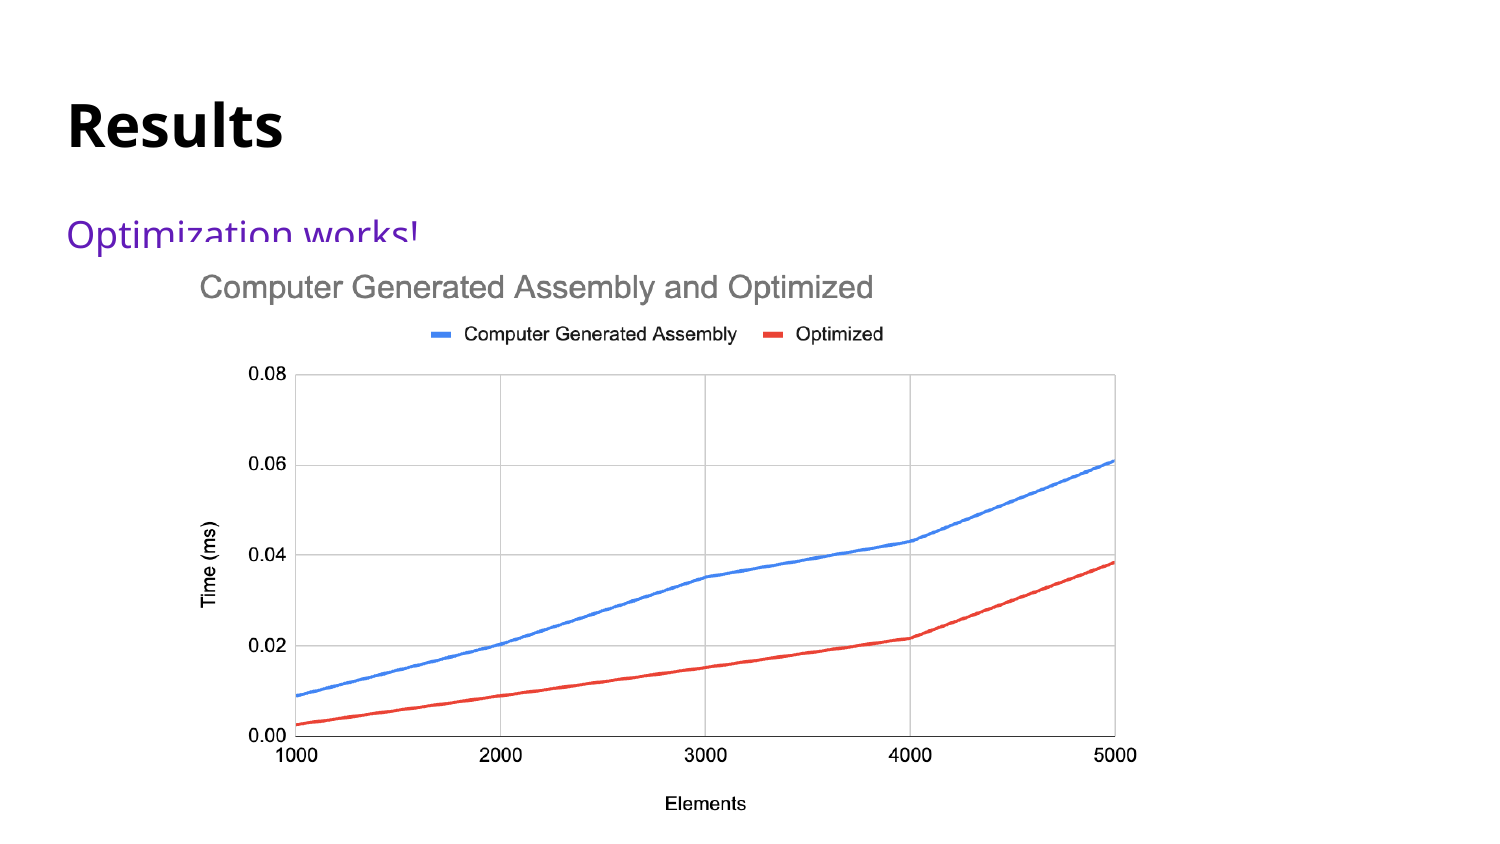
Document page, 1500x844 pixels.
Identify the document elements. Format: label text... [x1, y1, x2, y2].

picture [168, 241, 1145, 844]
list Optimization works! [51, 189, 1449, 750]
title Results [51, 72, 1449, 176]
